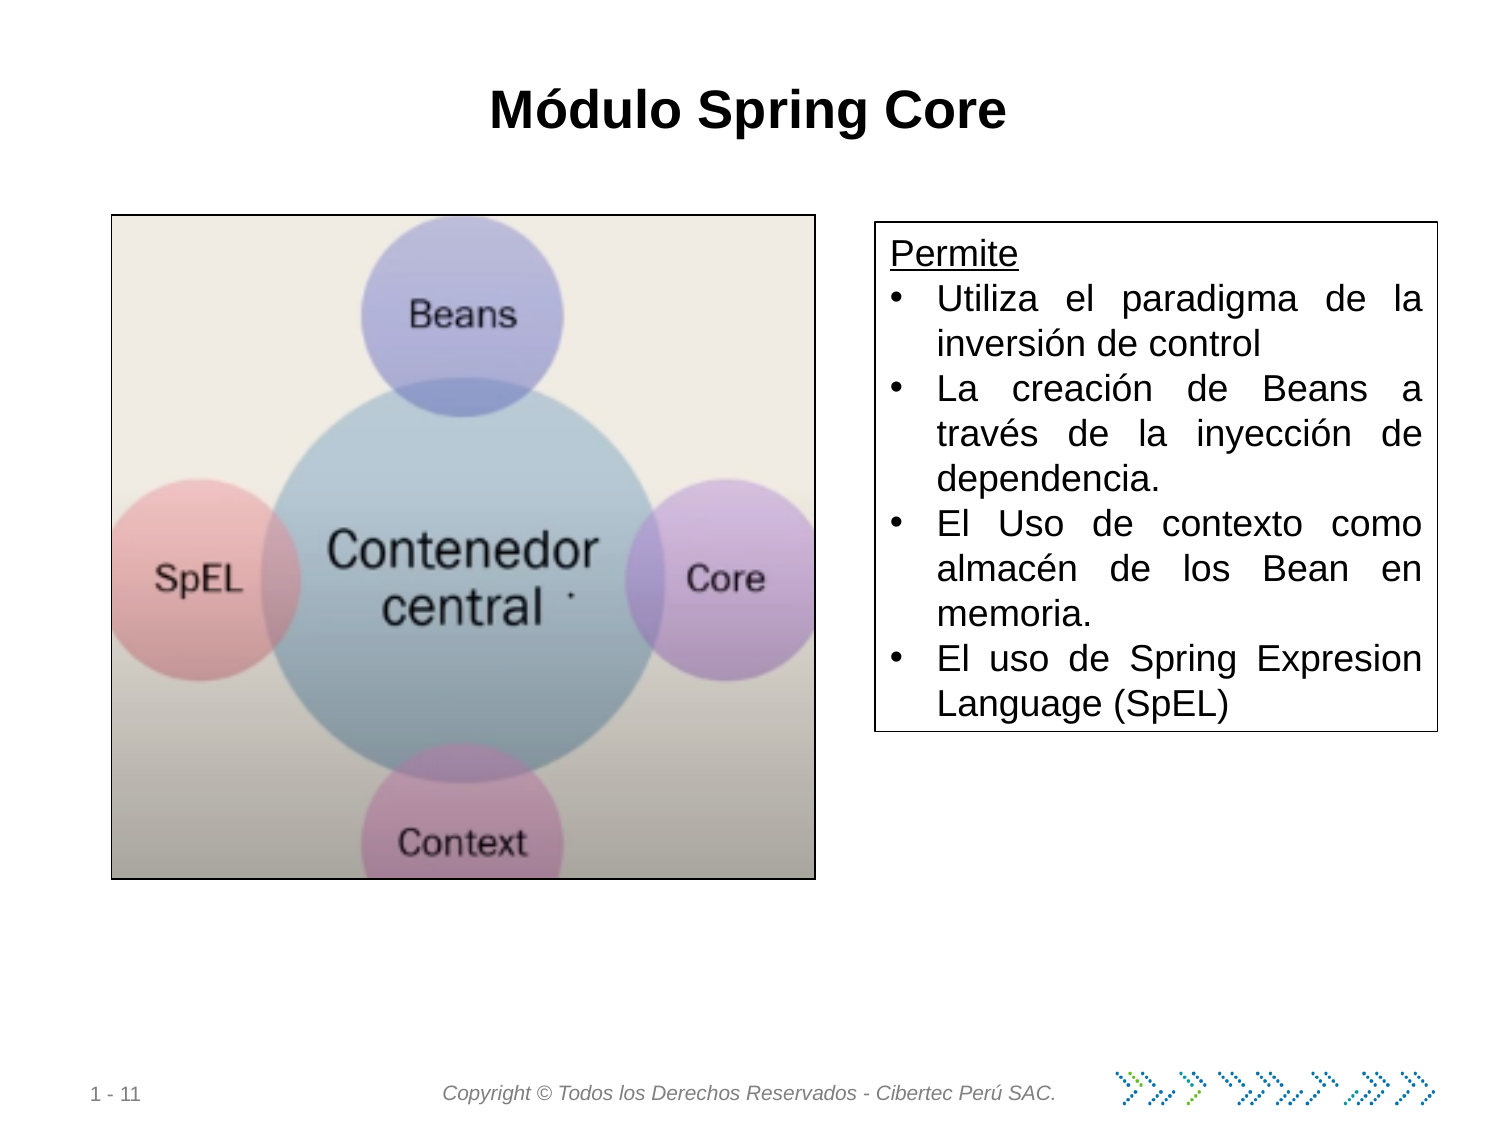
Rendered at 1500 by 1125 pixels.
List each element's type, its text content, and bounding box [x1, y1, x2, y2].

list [112, 215, 815, 879]
picture [1107, 1071, 1445, 1108]
text_box Permite Utiliza el paradigma de la inversión de control La creación de Beans a través de la inyección de dependencia. El Uso de contexto como almacén de los Bean en memoria. El uso de Spring Expresion Language (SpEL) [875, 221, 1438, 732]
title Módulo Spring Core [99, 72, 1399, 216]
